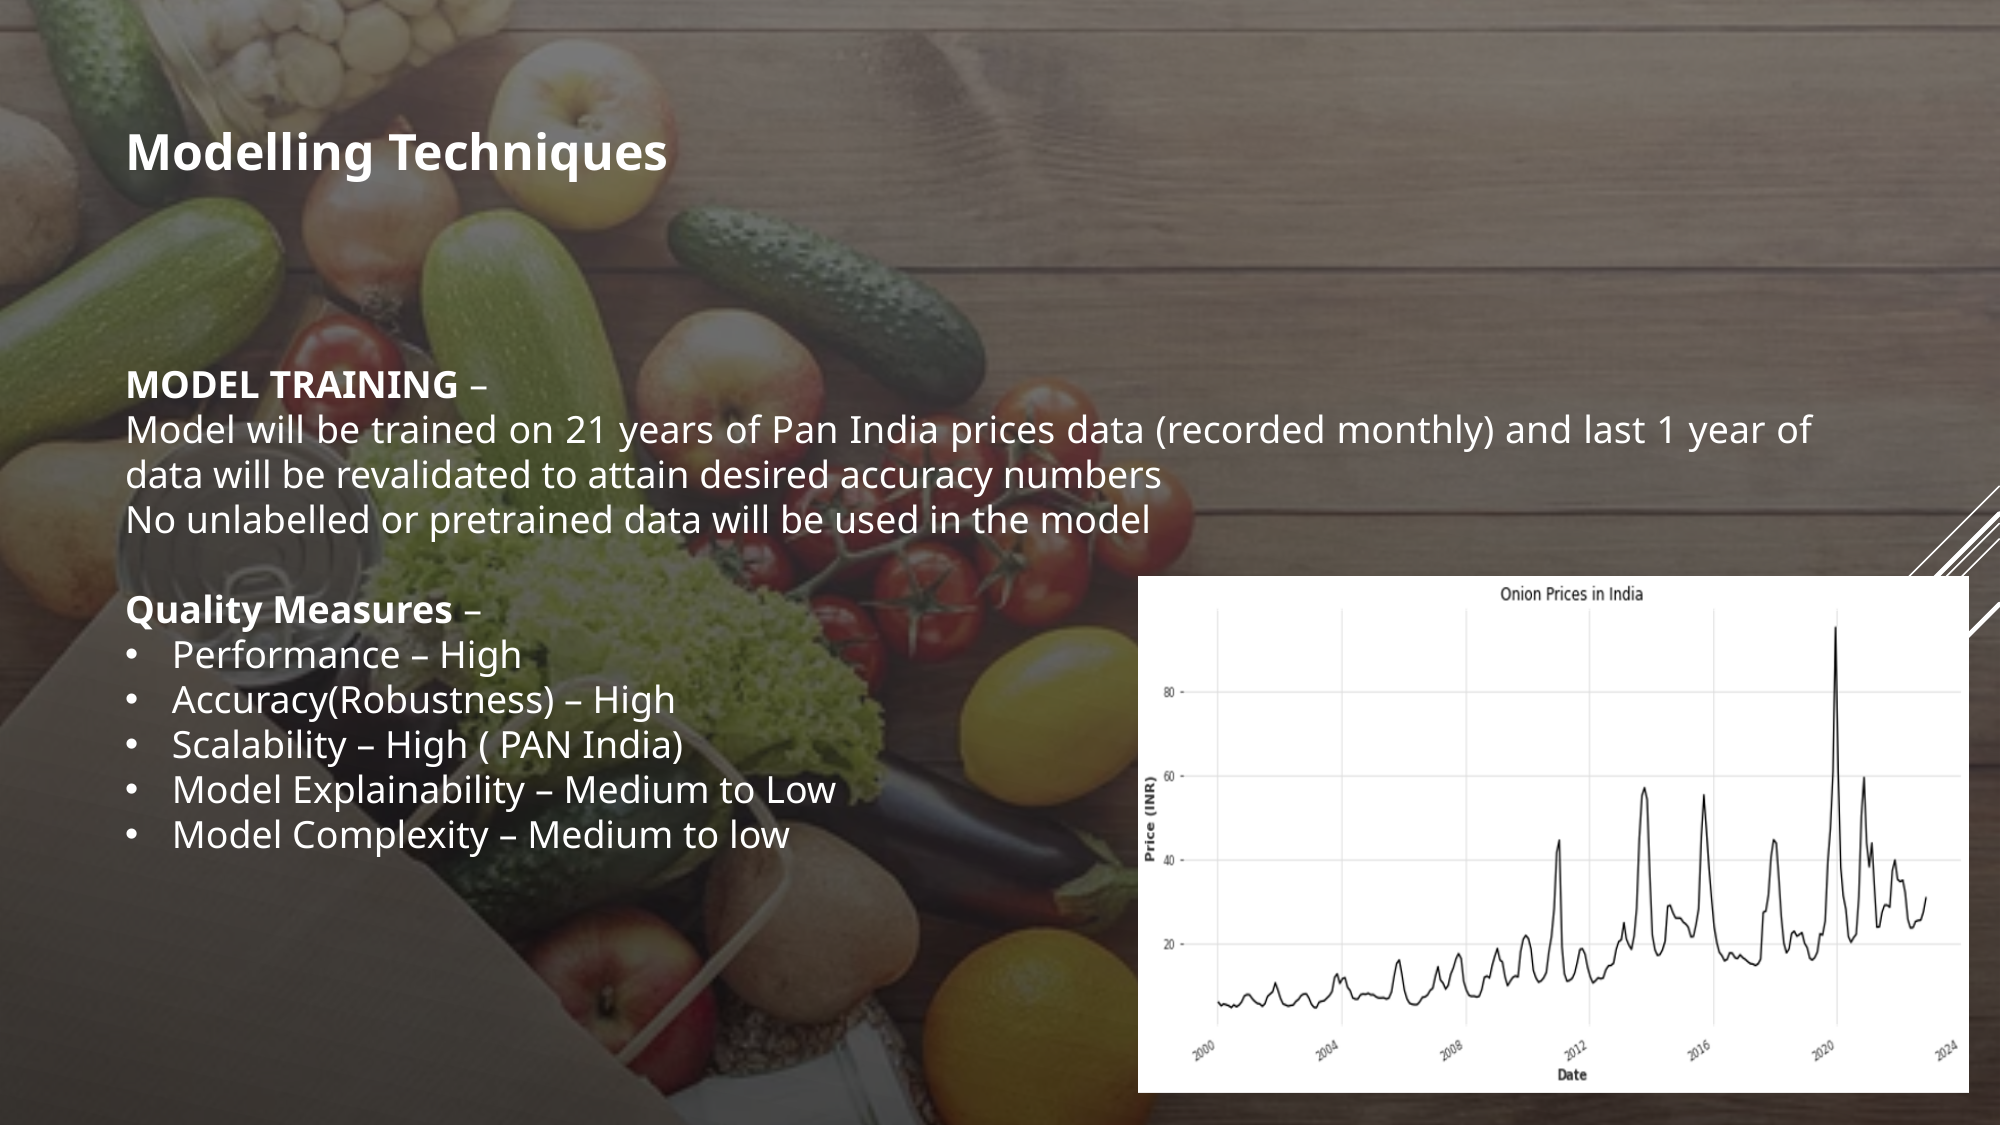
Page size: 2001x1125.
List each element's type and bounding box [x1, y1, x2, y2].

text_box [1510, 485, 2000, 1013]
picture [0, 0, 2000, 1125]
